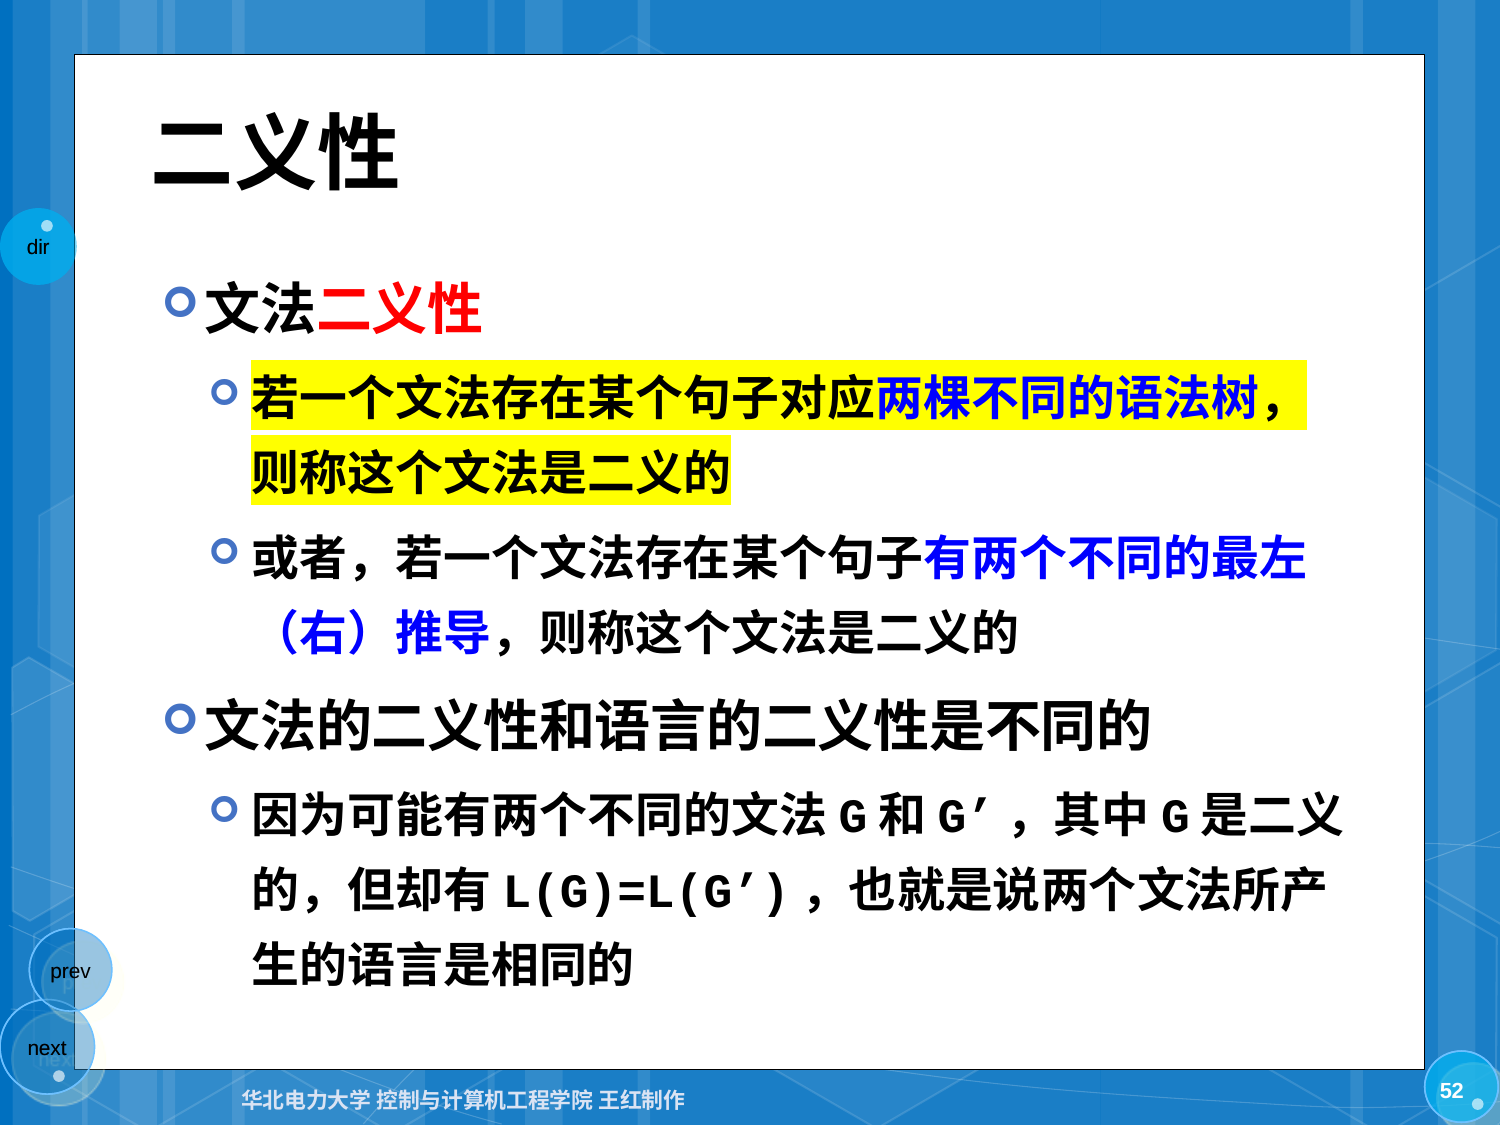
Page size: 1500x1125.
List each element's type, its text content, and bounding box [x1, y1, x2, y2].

footer 华北电力大学 控制与计算机工程学院 王红制作 [143, 1069, 701, 1125]
title 二义性 [135, 66, 1324, 209]
slide_number 52 [1424, 1060, 1495, 1121]
list 文法二义性 若一个文法存在某个句子对应两棵不同的语法树，则称这个文法是二义的 或者，若一个文法存在某个句子有两个不同的最左（右）推导，则称这个文法是二义的 文法的二义性和语言的二义性是不同的 因为可能有两个不同的文法G和G’，其中G是二义的，但却有L(G)=L(G’)，也就是说两个文法所产生的语言是相同的 [135, 246, 1363, 1004]
